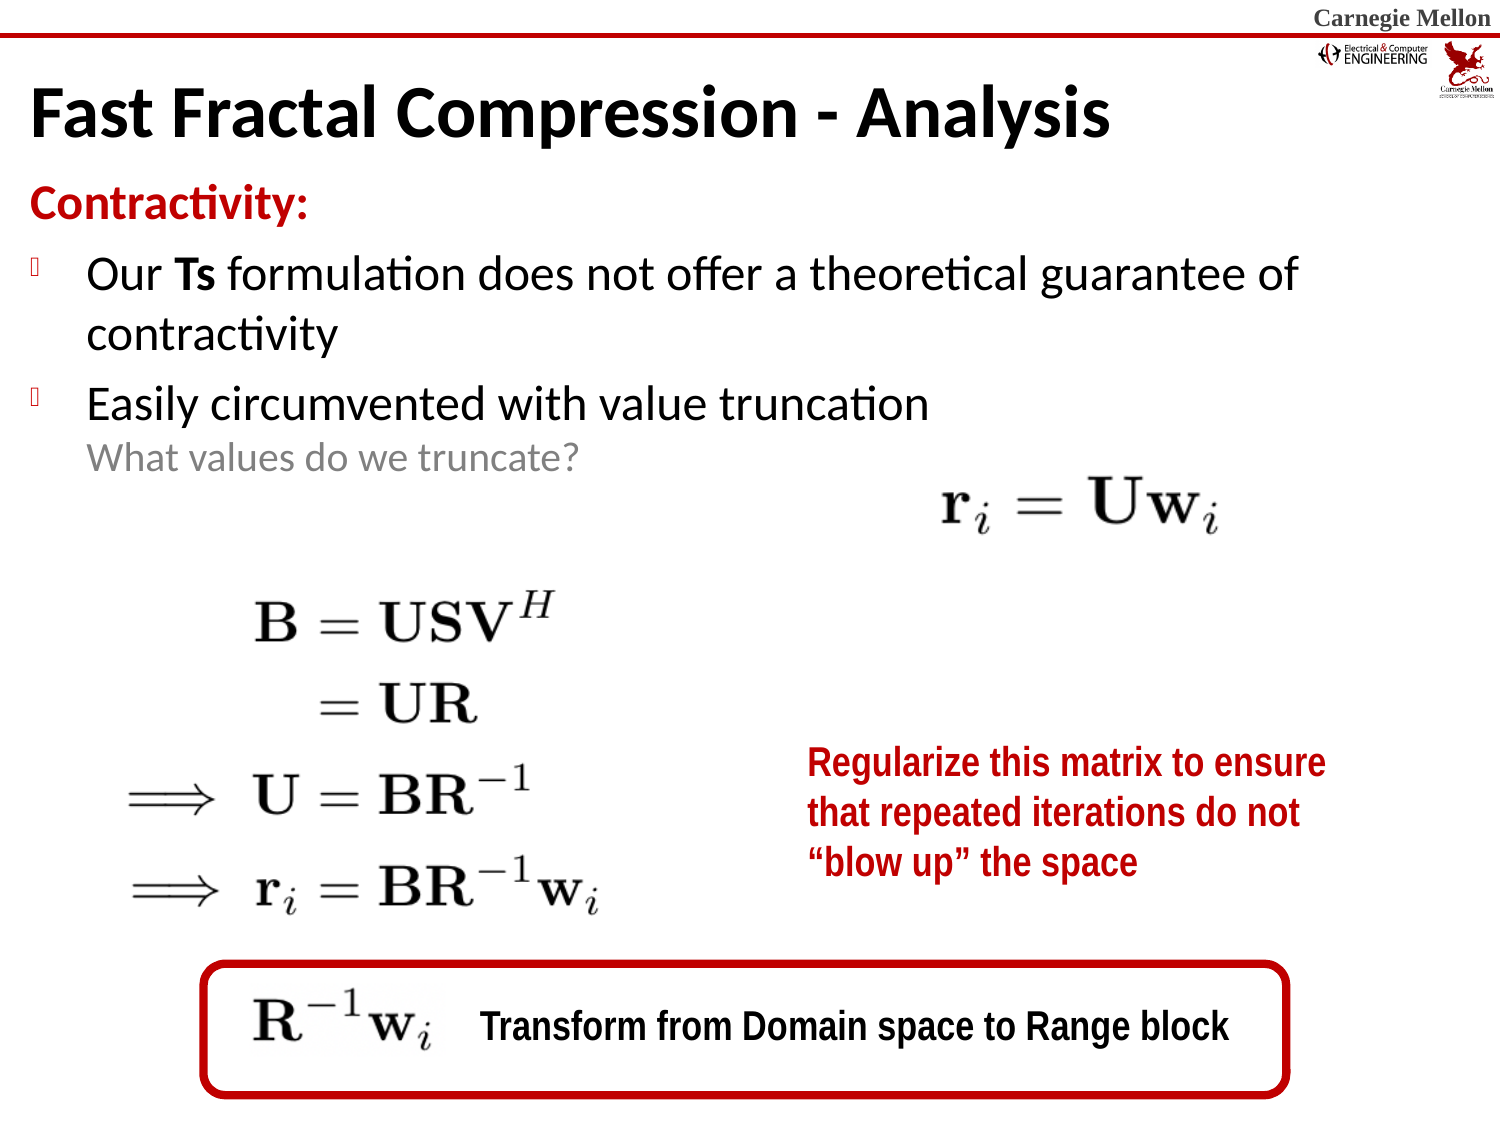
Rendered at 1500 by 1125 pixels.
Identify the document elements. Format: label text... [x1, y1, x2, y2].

text_box Regularize this matrix to ensure that repeated iterations do not “blow up” the space [792, 727, 1366, 893]
picture [1315, 40, 1432, 67]
subtitle Contractivity: Our Ts formulation does not offer a theoretical guarantee of contractivity Easily circumvented with value truncation What values do we truncate? [14, 162, 1500, 508]
text_box [203, 963, 1287, 1096]
picture [908, 448, 1248, 574]
picture [249, 983, 446, 1058]
picture [93, 567, 625, 946]
title Fast Fractal Compression - Analysis [14, 67, 1500, 148]
picture [1435, 39, 1498, 67]
